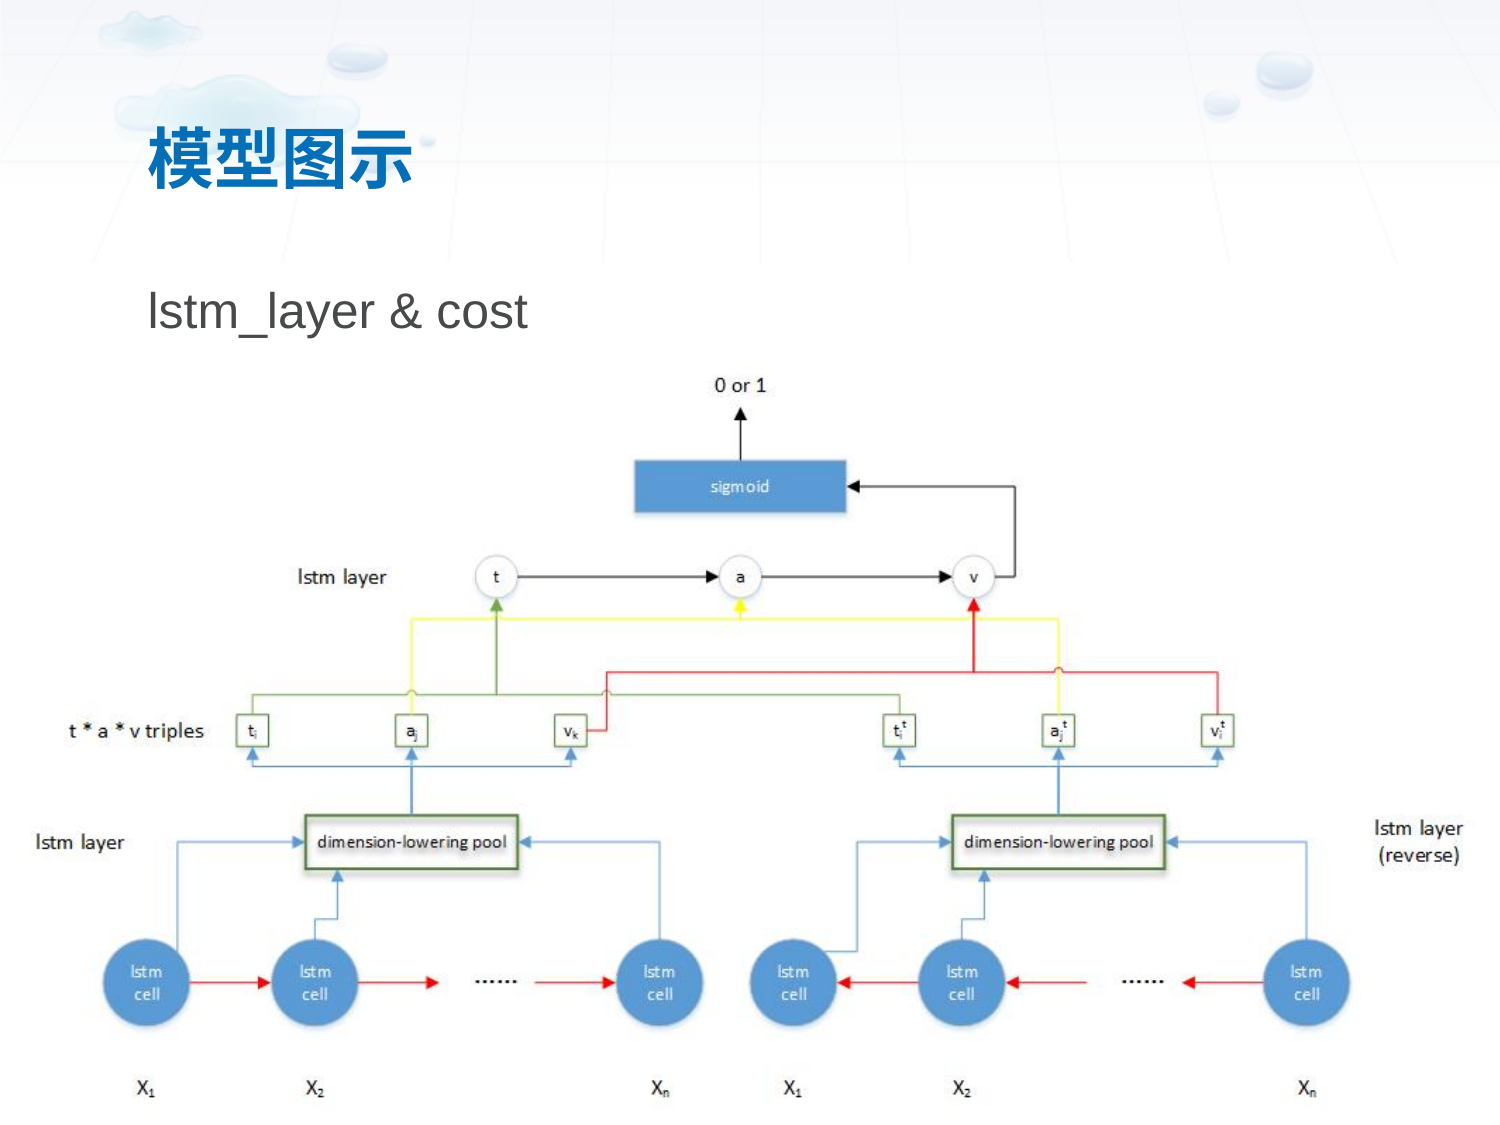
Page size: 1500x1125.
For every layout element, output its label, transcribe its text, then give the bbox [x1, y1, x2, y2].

text_box lstm_layer & cost [132, 253, 620, 346]
title 模型图示 [132, 80, 1368, 206]
picture [20, 364, 1480, 1113]
